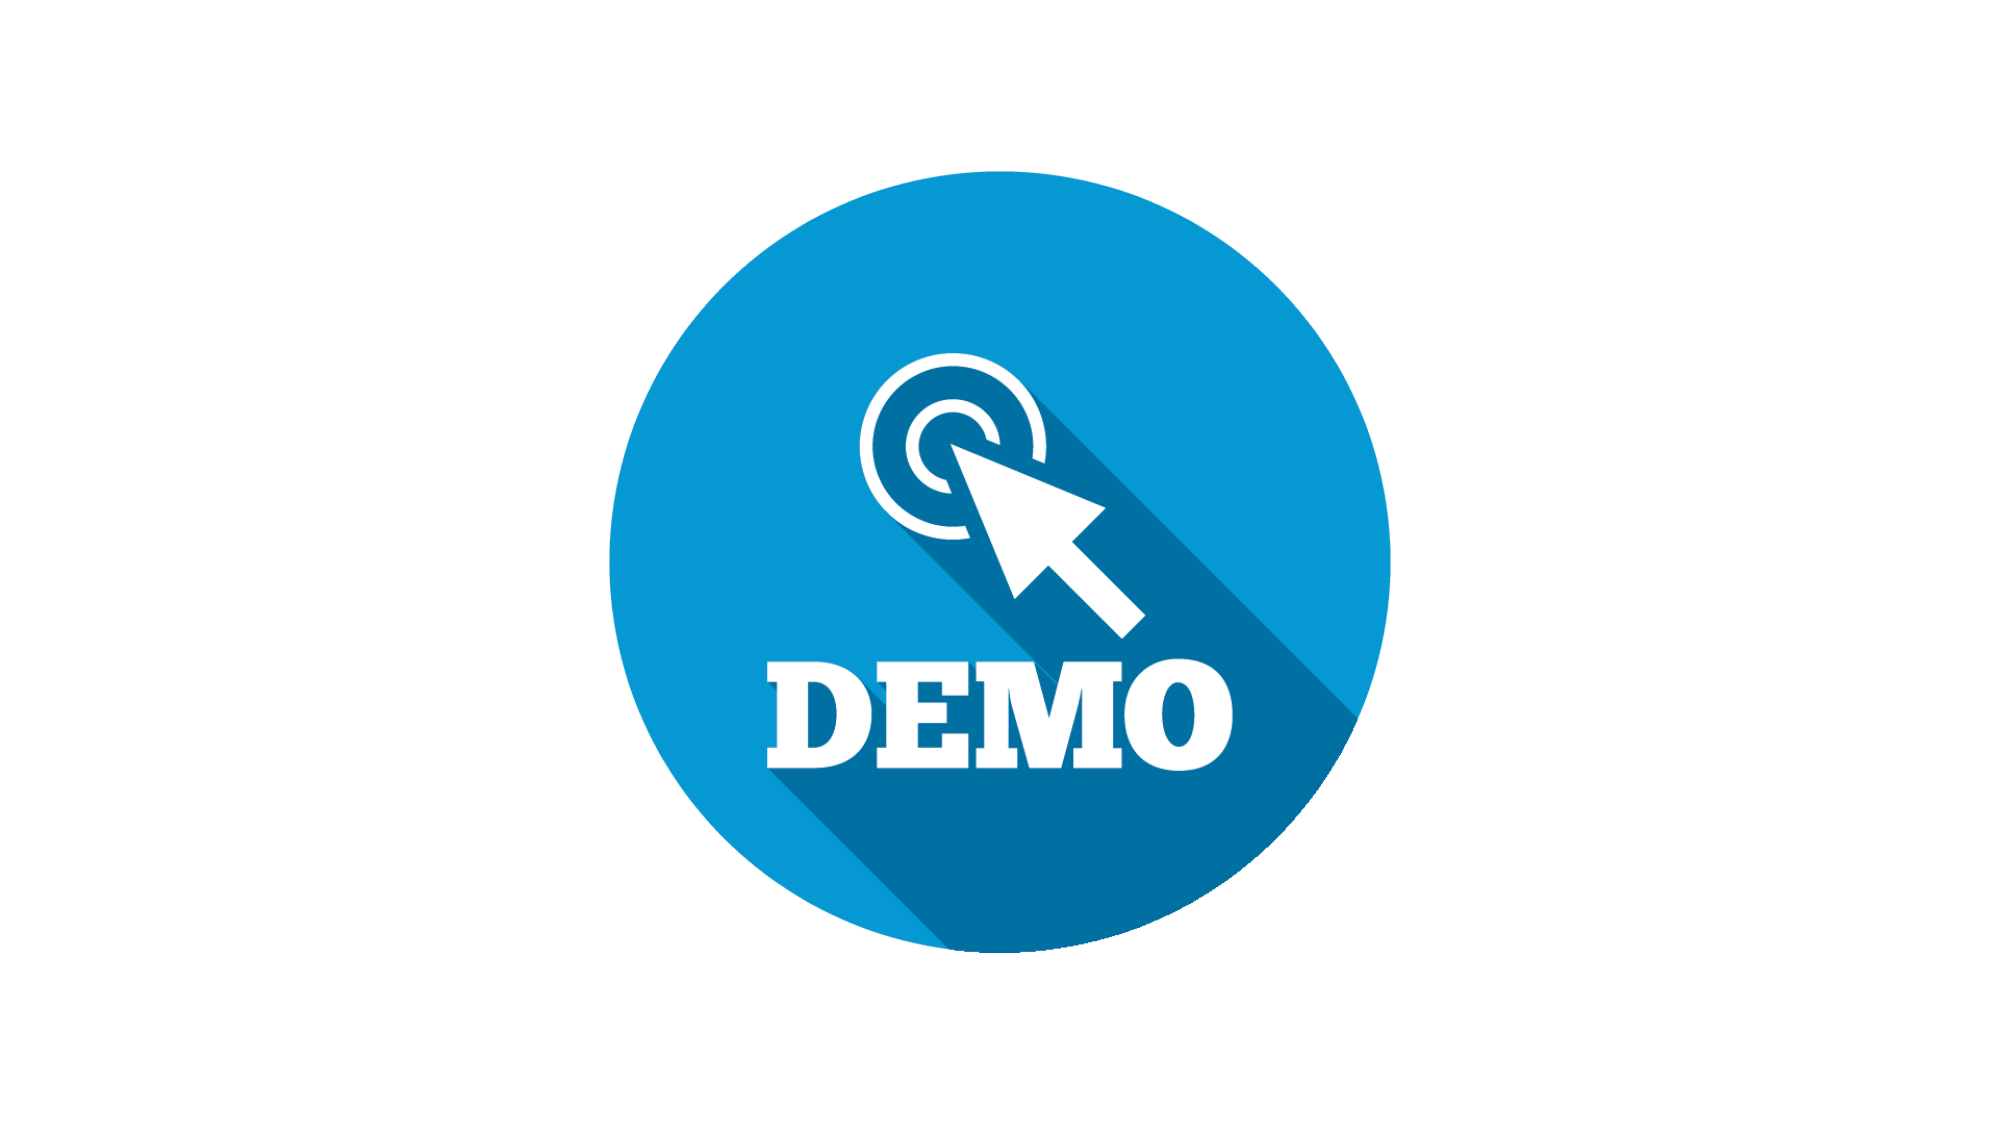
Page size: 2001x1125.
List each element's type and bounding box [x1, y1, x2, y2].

picture [1125, 659, 1232, 770]
picture [976, 662, 1122, 768]
picture [609, 171, 978, 540]
picture [860, 354, 1046, 539]
picture [952, 445, 1145, 638]
picture [609, 584, 979, 954]
picture [1022, 171, 1391, 547]
picture [877, 662, 968, 768]
picture [1021, 577, 1391, 954]
picture [906, 400, 1000, 493]
picture [768, 662, 872, 768]
